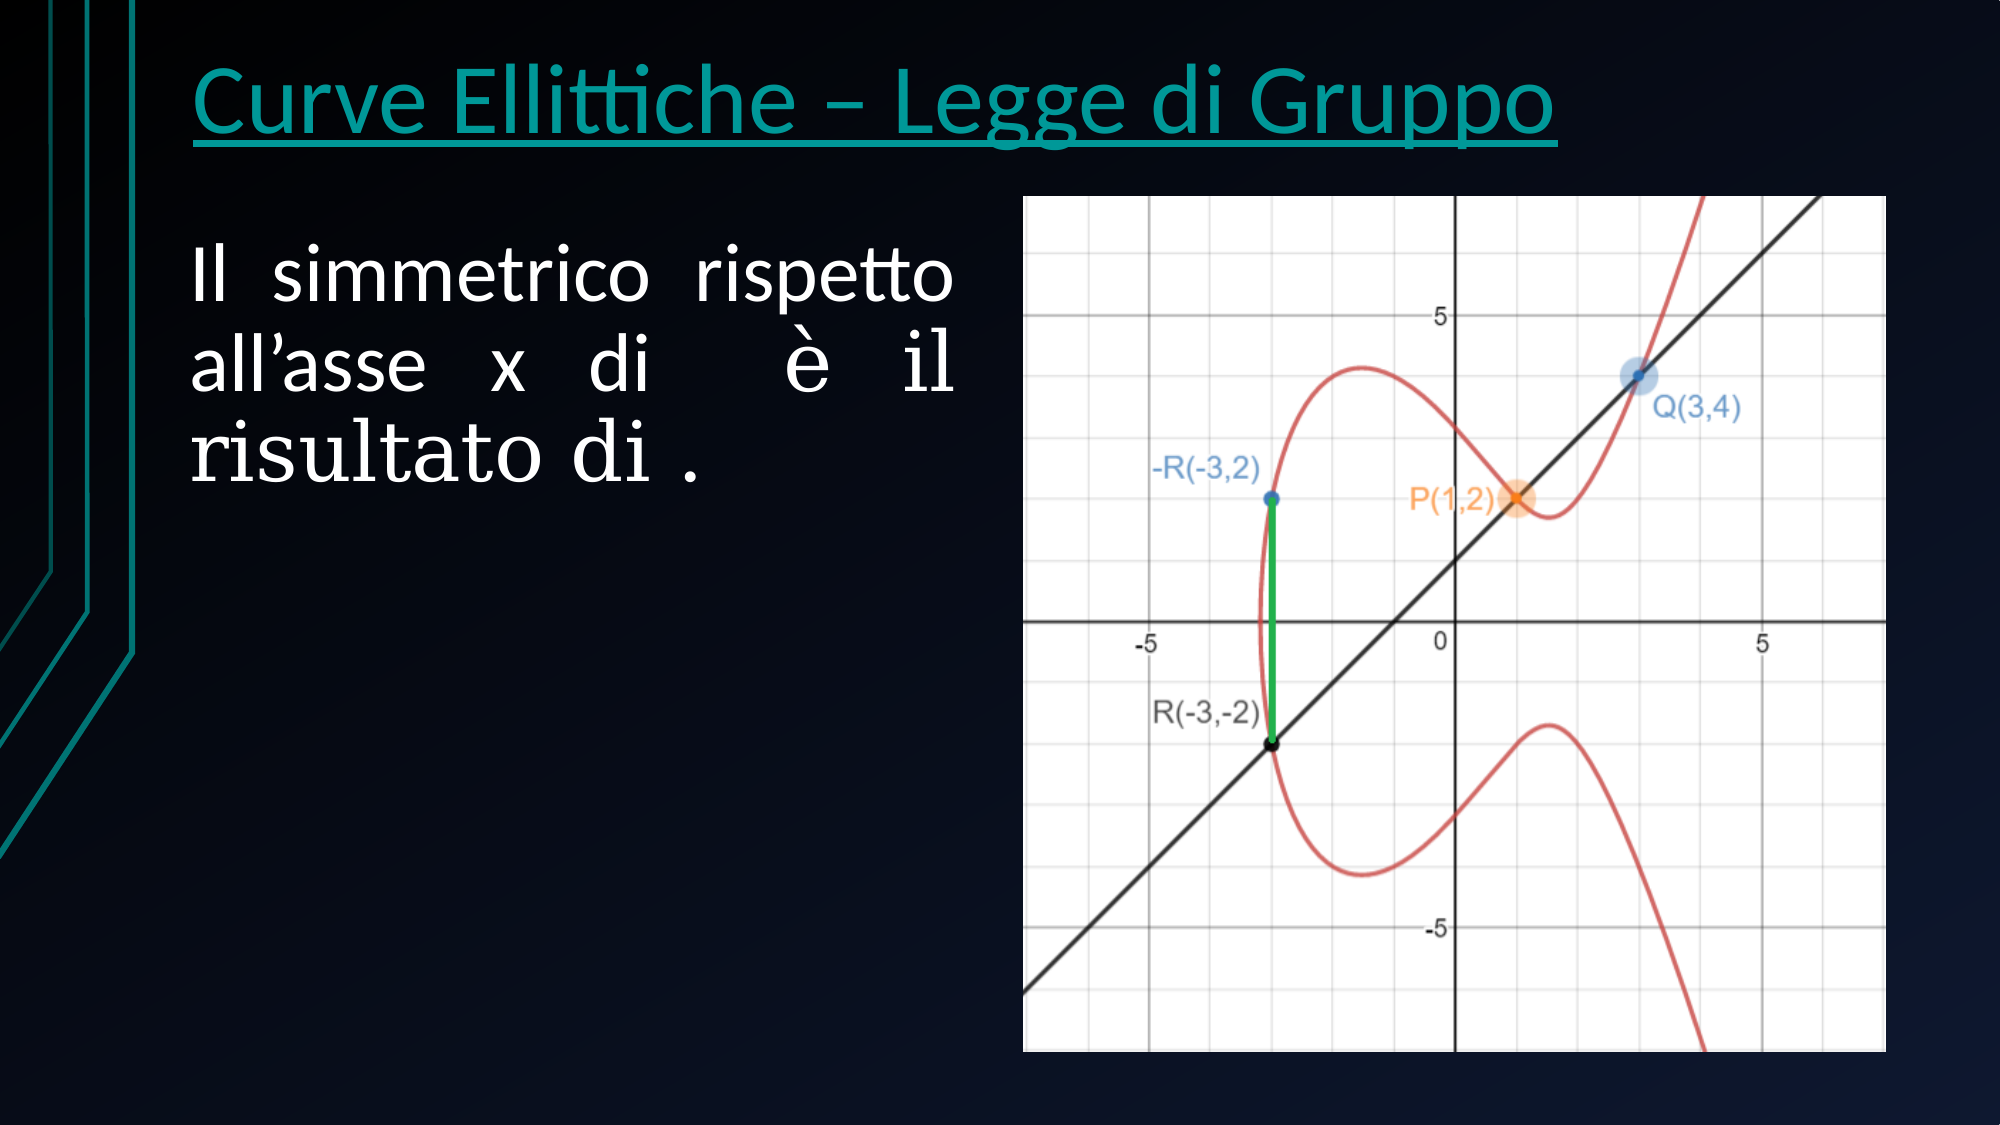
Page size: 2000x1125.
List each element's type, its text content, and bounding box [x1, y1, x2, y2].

picture [1023, 196, 1886, 1052]
title Curve Ellittiche – Legge di Gruppo [172, 61, 1873, 166]
